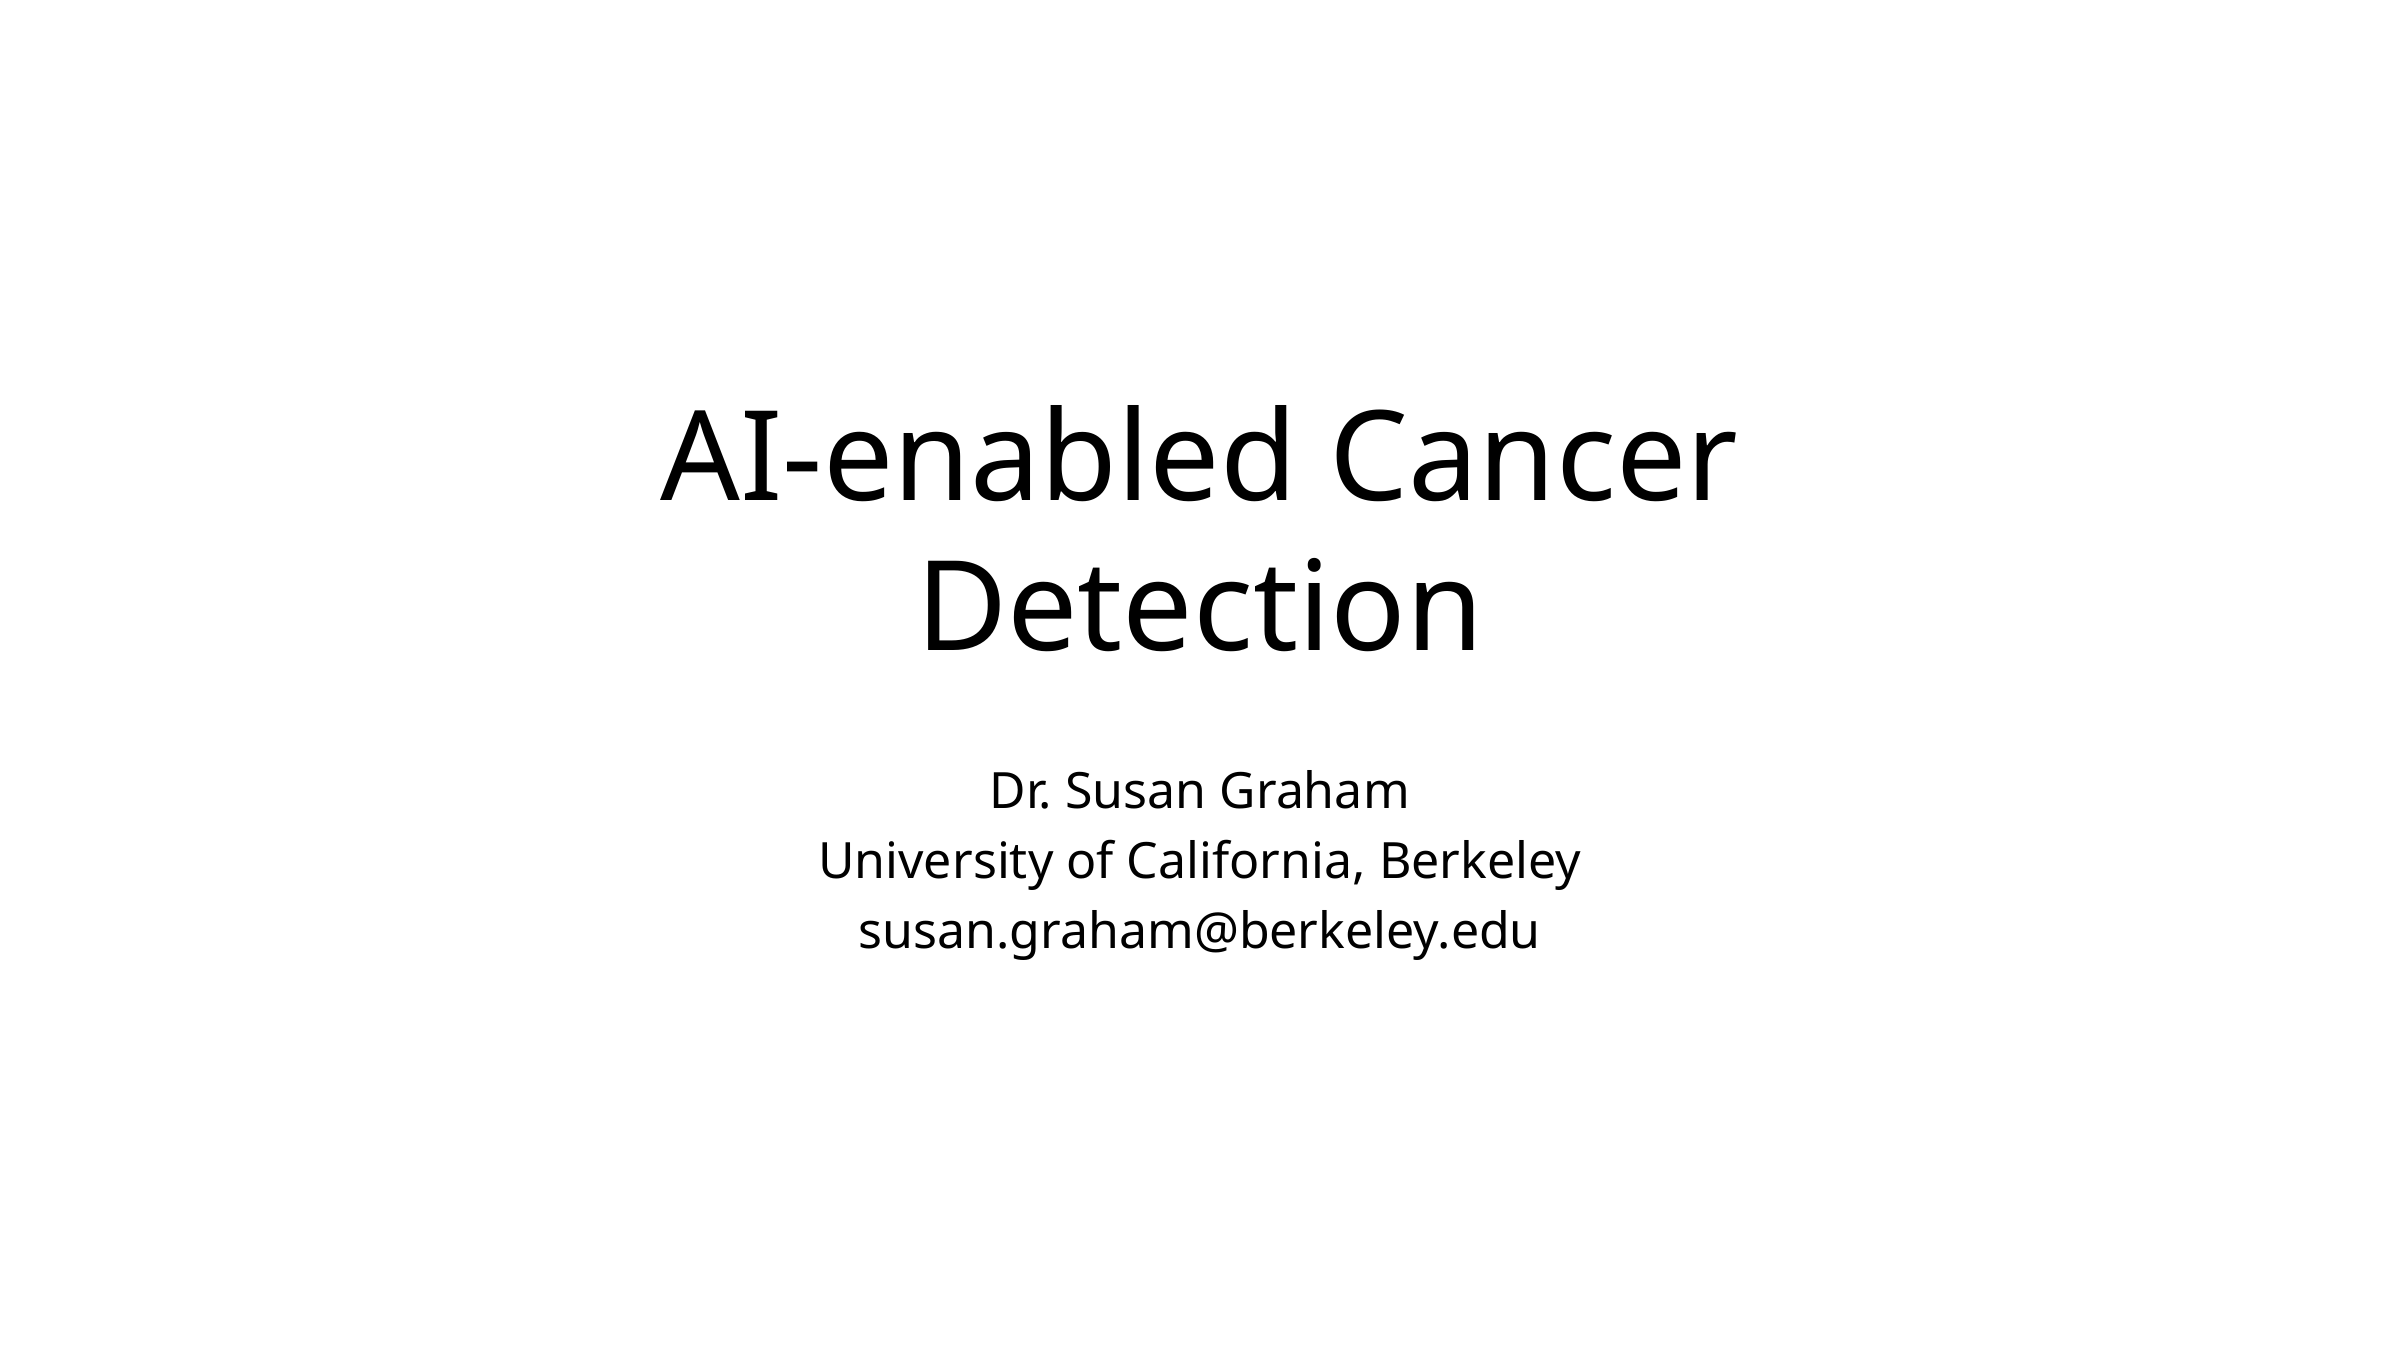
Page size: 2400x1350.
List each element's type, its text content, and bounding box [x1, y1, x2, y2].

subtitle Dr. Susan Graham University of California, Berkeley susan.graham@berkeley.edu [450, 750, 1950, 1023]
title AI-enabled Cancer Detection [450, 329, 1950, 721]
